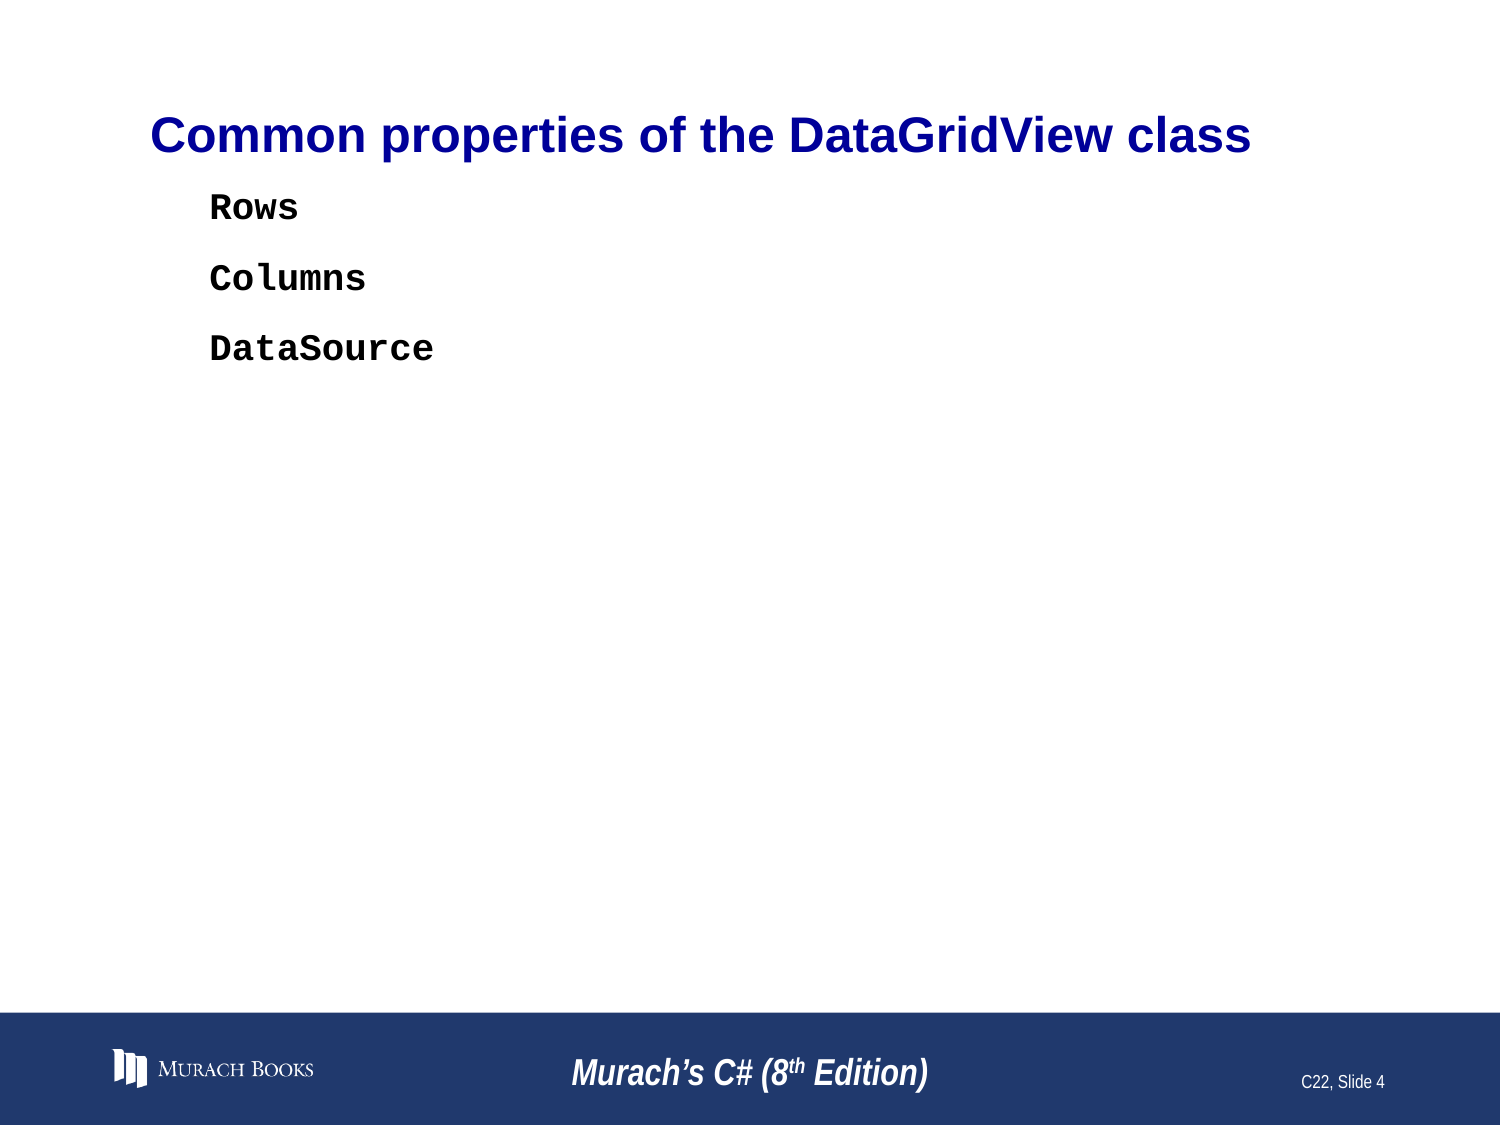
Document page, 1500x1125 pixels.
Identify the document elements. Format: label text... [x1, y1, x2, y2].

slide_number Murach’s C# (8th Edition) [450, 1025, 1050, 1100]
list Rows Columns DataSource [137, 174, 1350, 975]
title Common properties of the DataGridView class [150, 102, 1350, 164]
slide_number C22, Slide 4 [1087, 1025, 1400, 1100]
footer [12, 1025, 450, 1100]
